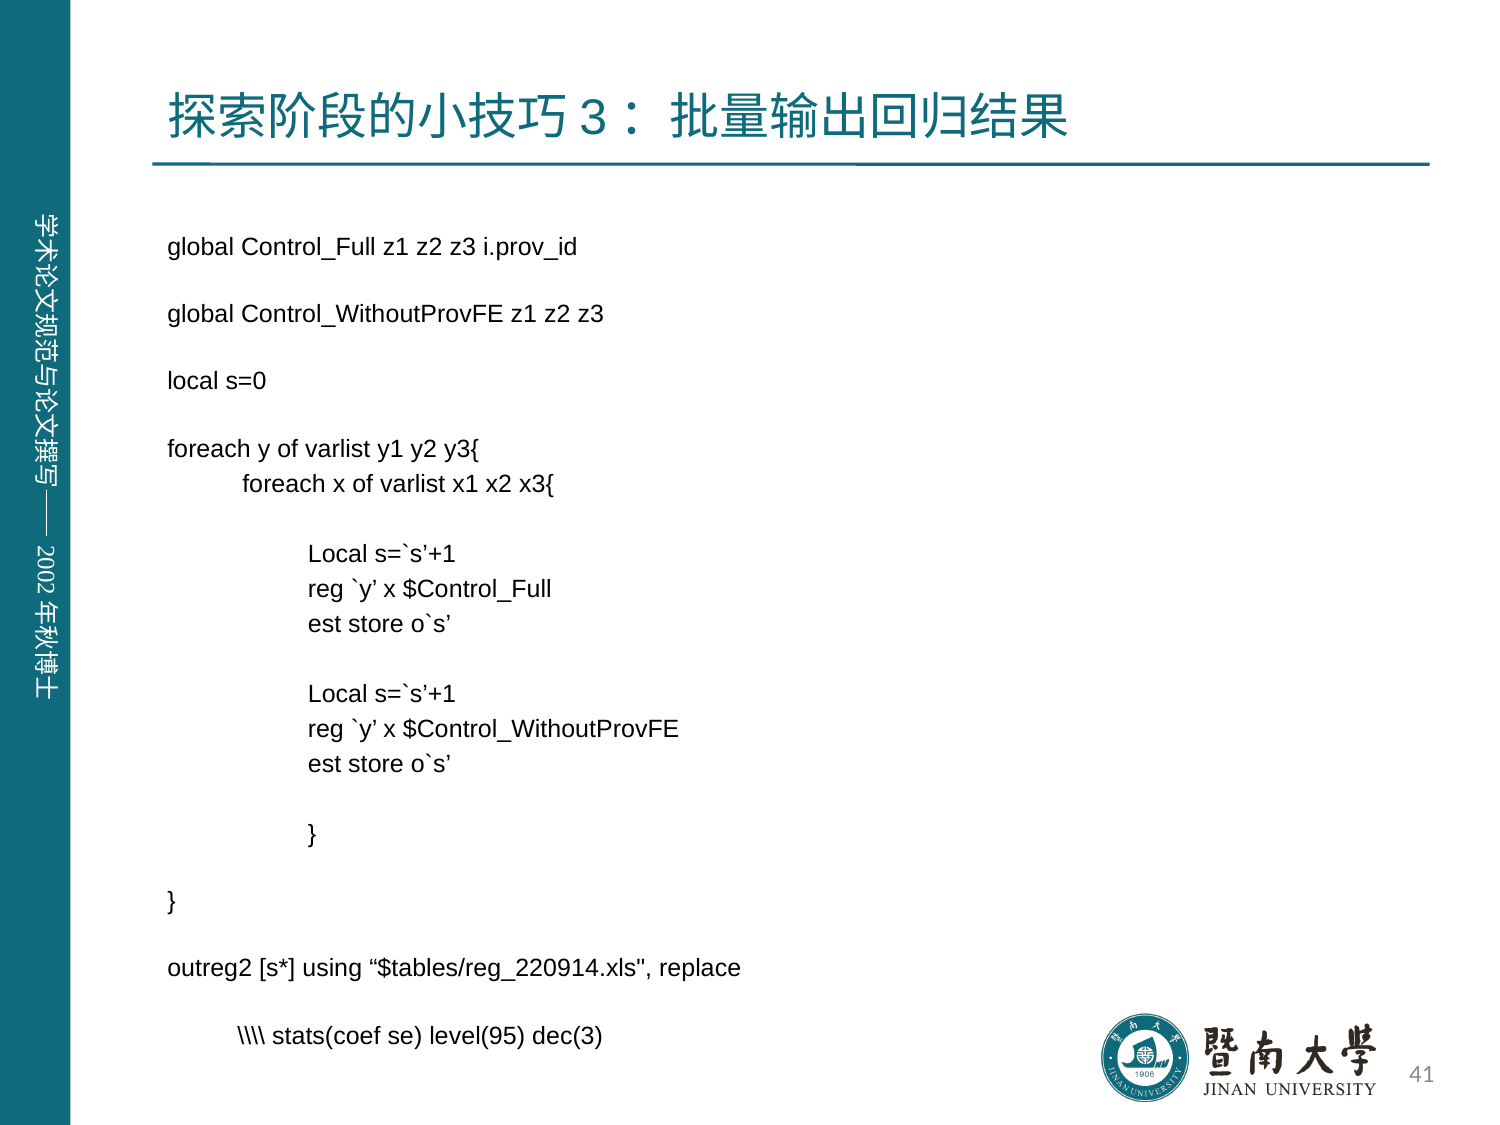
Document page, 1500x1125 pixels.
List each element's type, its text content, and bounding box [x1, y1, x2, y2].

picture [1101, 1013, 1376, 1042]
title 探索阶段的小技巧3：批量输出回归结果 [152, 0, 1426, 153]
slide_number 41 [1099, 1042, 1450, 1103]
list global Control_Full z1 z2 z3 i.prov_id global Control_WithoutProvFE z1 z2 z3 local s=0 foreach y of varlist y1 y2 y3{ foreach x of varlist x1 x2 x3{ Local s=`s’+1 reg `y’ x $Control_Full est store o`s’ Local s=`s’+1 reg `y’ x $Control_WithoutProvFE est store o`s’ } } outreg2 [s*] using “$tables/reg_220914.xls", replace \\\\ stats(coef se) level(95) dec(3) [152, 222, 1430, 997]
